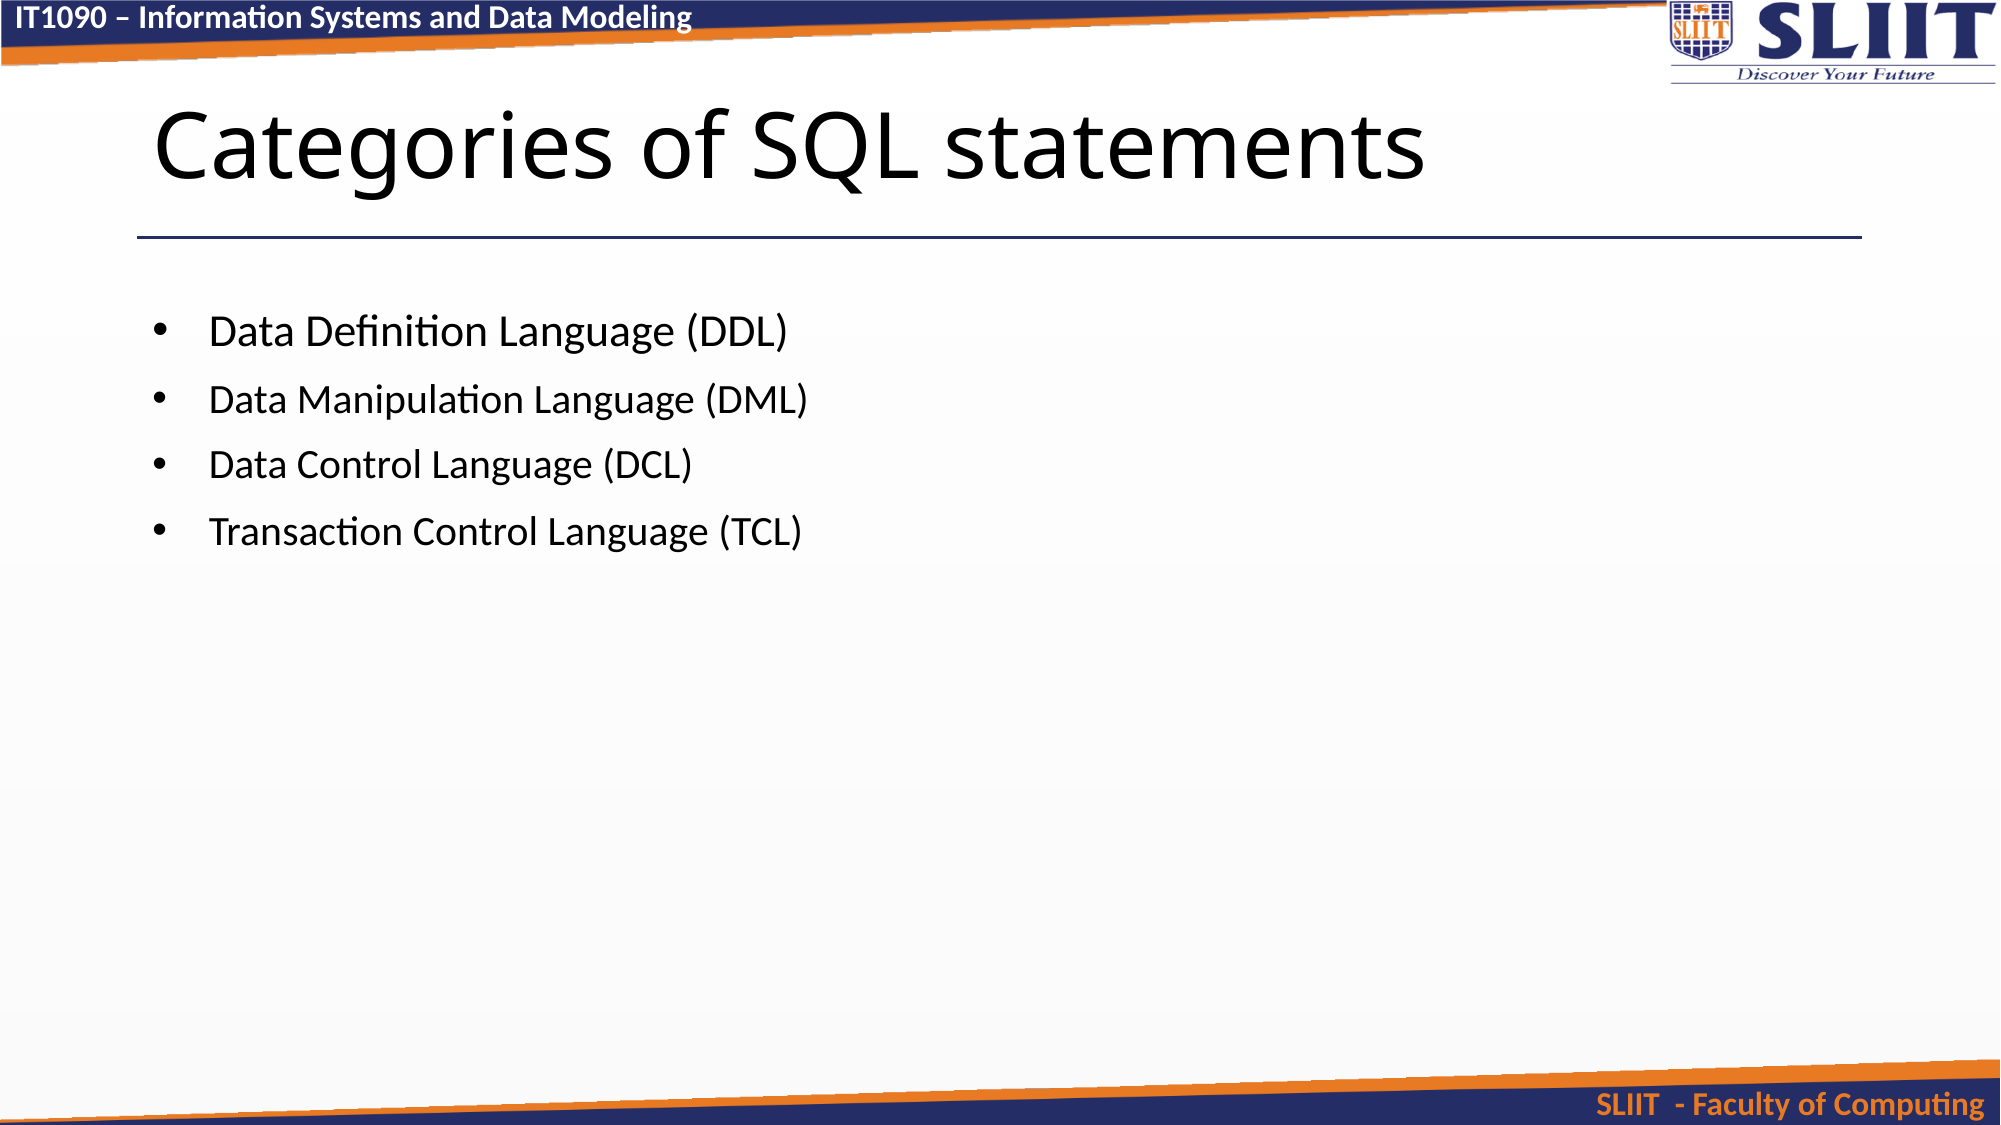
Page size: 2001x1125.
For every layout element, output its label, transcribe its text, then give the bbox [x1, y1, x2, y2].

picture [3, 2, 1665, 75]
list Data Definition Language (DDL) Data Manipulation Language (DML) Data Control Language (DCL) Transaction Control Language (TCL) [137, 299, 1863, 1014]
picture [1666, 0, 2000, 84]
picture [0, 1050, 2000, 1125]
title Categories of SQL statements [137, 59, 1863, 238]
